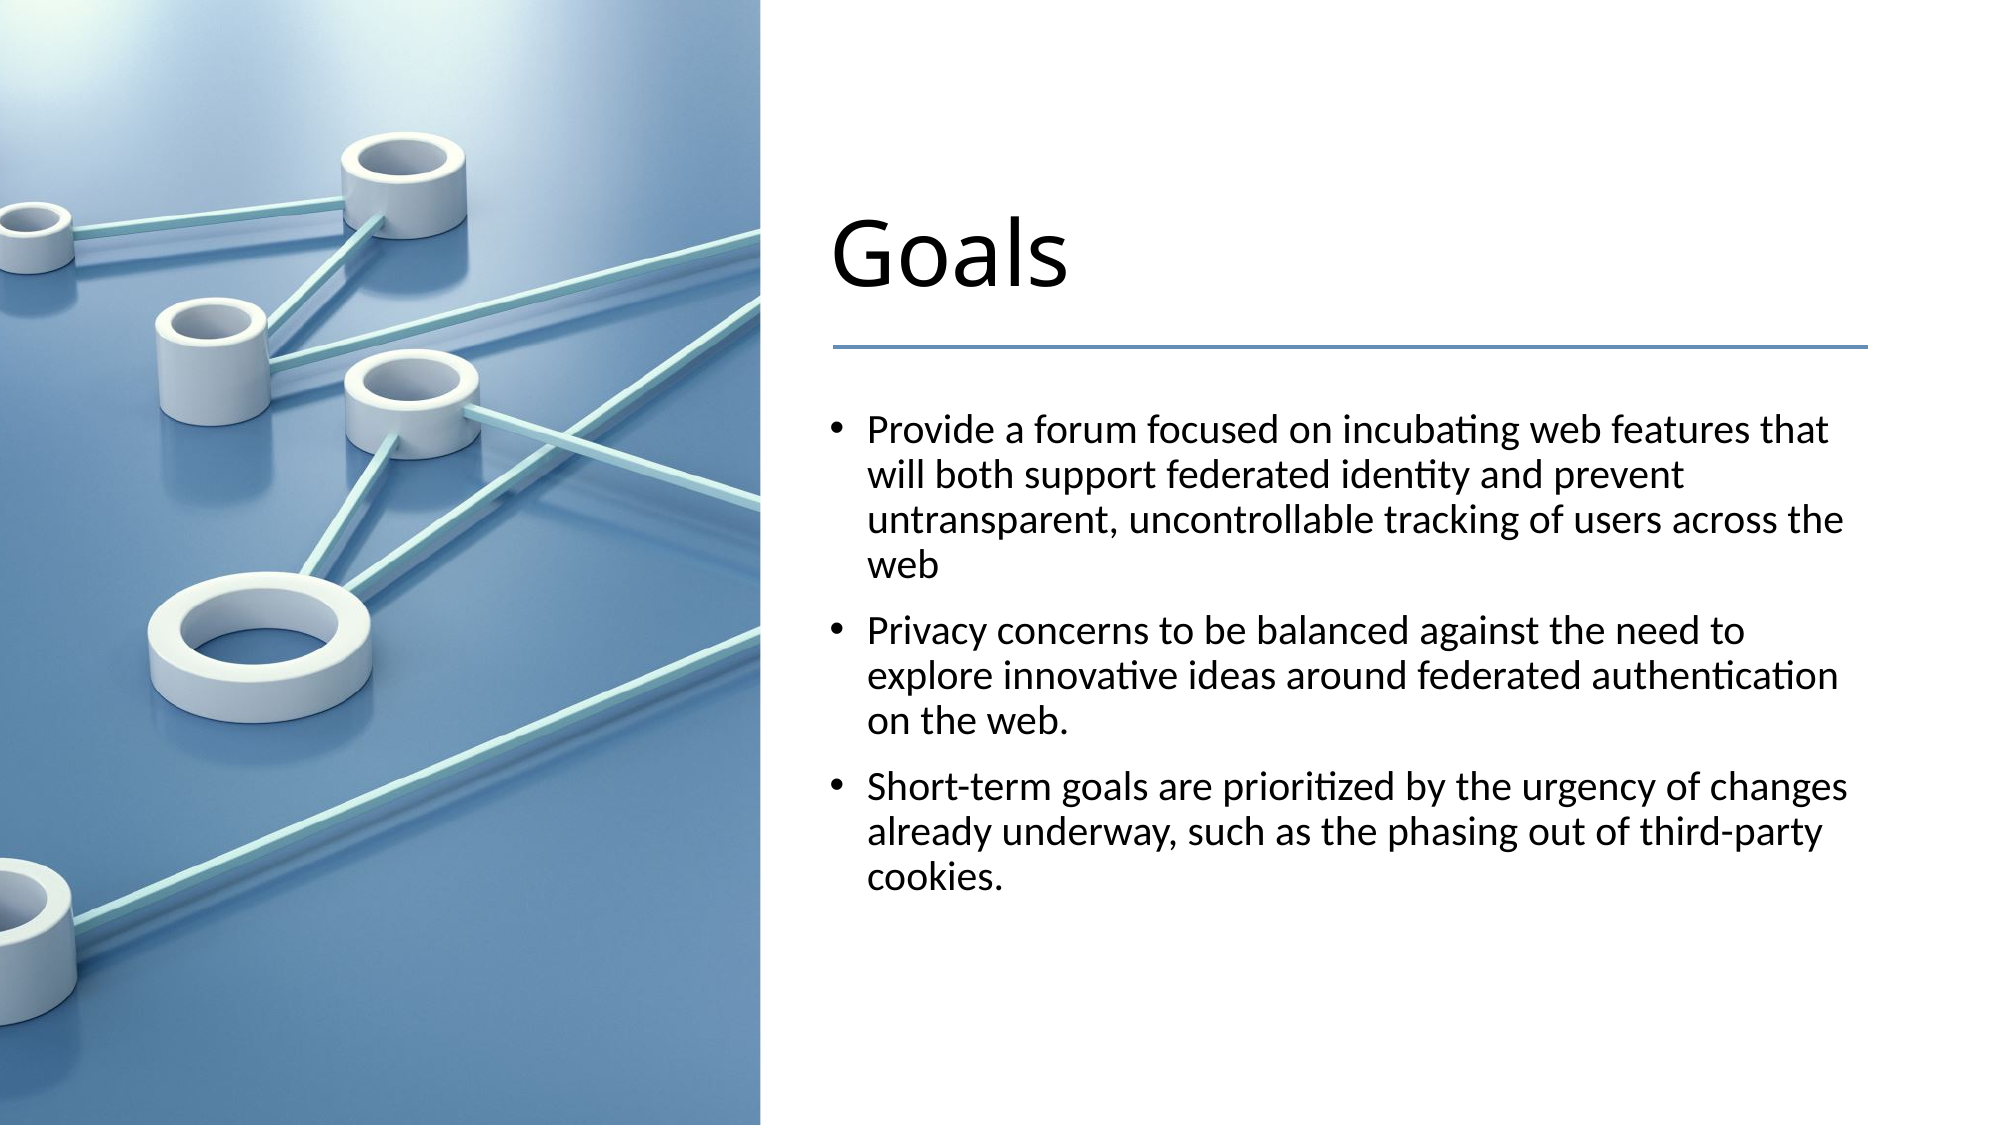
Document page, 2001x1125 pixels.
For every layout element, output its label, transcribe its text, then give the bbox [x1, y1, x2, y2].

title Goals [814, 103, 1895, 315]
list Provide a forum focused on incubating web features that will both support federated identity and prevent untransparent, uncontrollable tracking of users across the web Privacy concerns to be balanced against the need to explore innovative ideas around federated authentication on the web. Short-term goals are prioritized by the urgency of changes already underway, such as the phasing out of third-party cookies. [814, 399, 1895, 1021]
picture [0, 0, 761, 1125]
